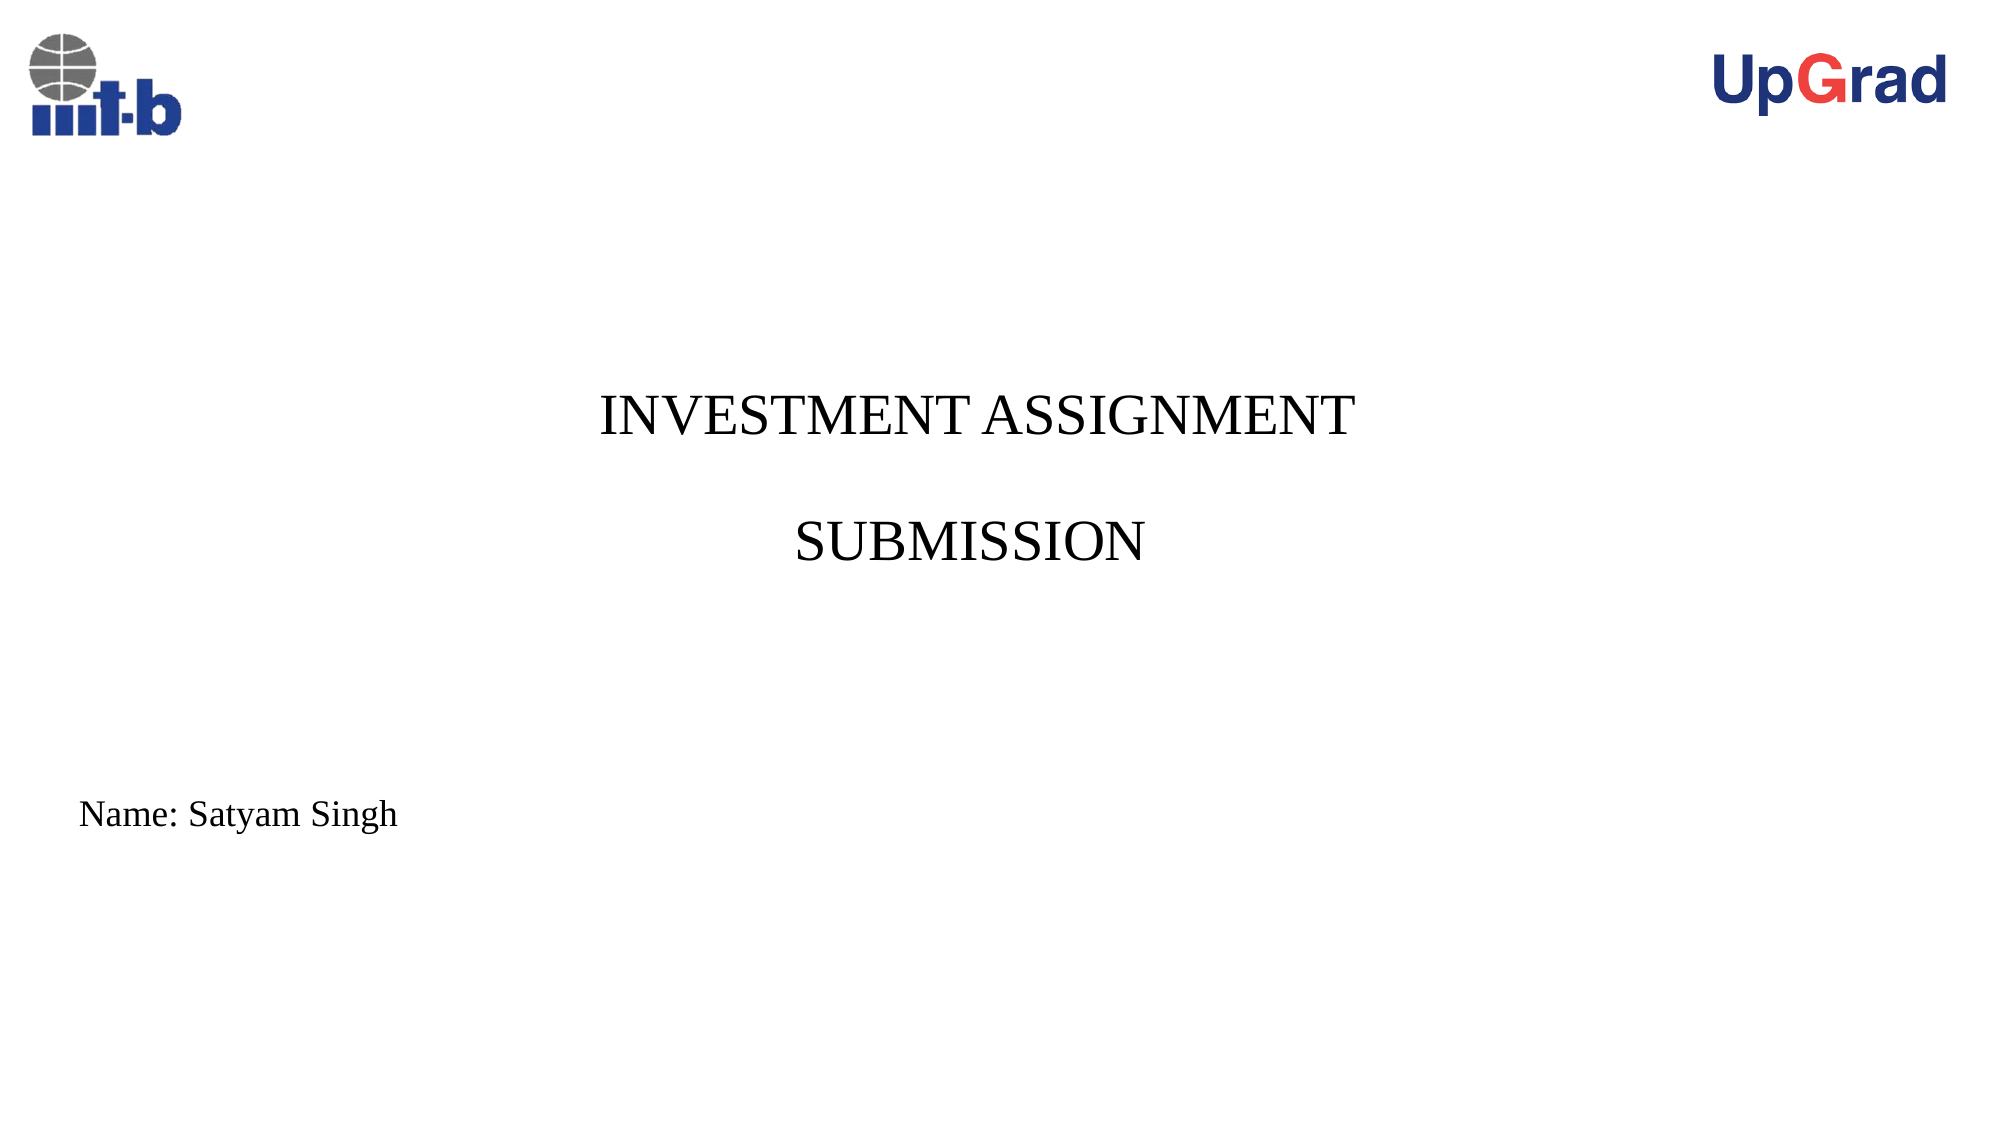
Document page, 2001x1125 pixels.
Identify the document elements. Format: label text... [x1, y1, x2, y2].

title INVESTMENT ASSIGNMENT SUBMISSION [228, 56, 1729, 581]
subtitle Name: Satyam Singh [63, 786, 1071, 1038]
picture [1714, 53, 1952, 116]
picture [0, 29, 208, 163]
